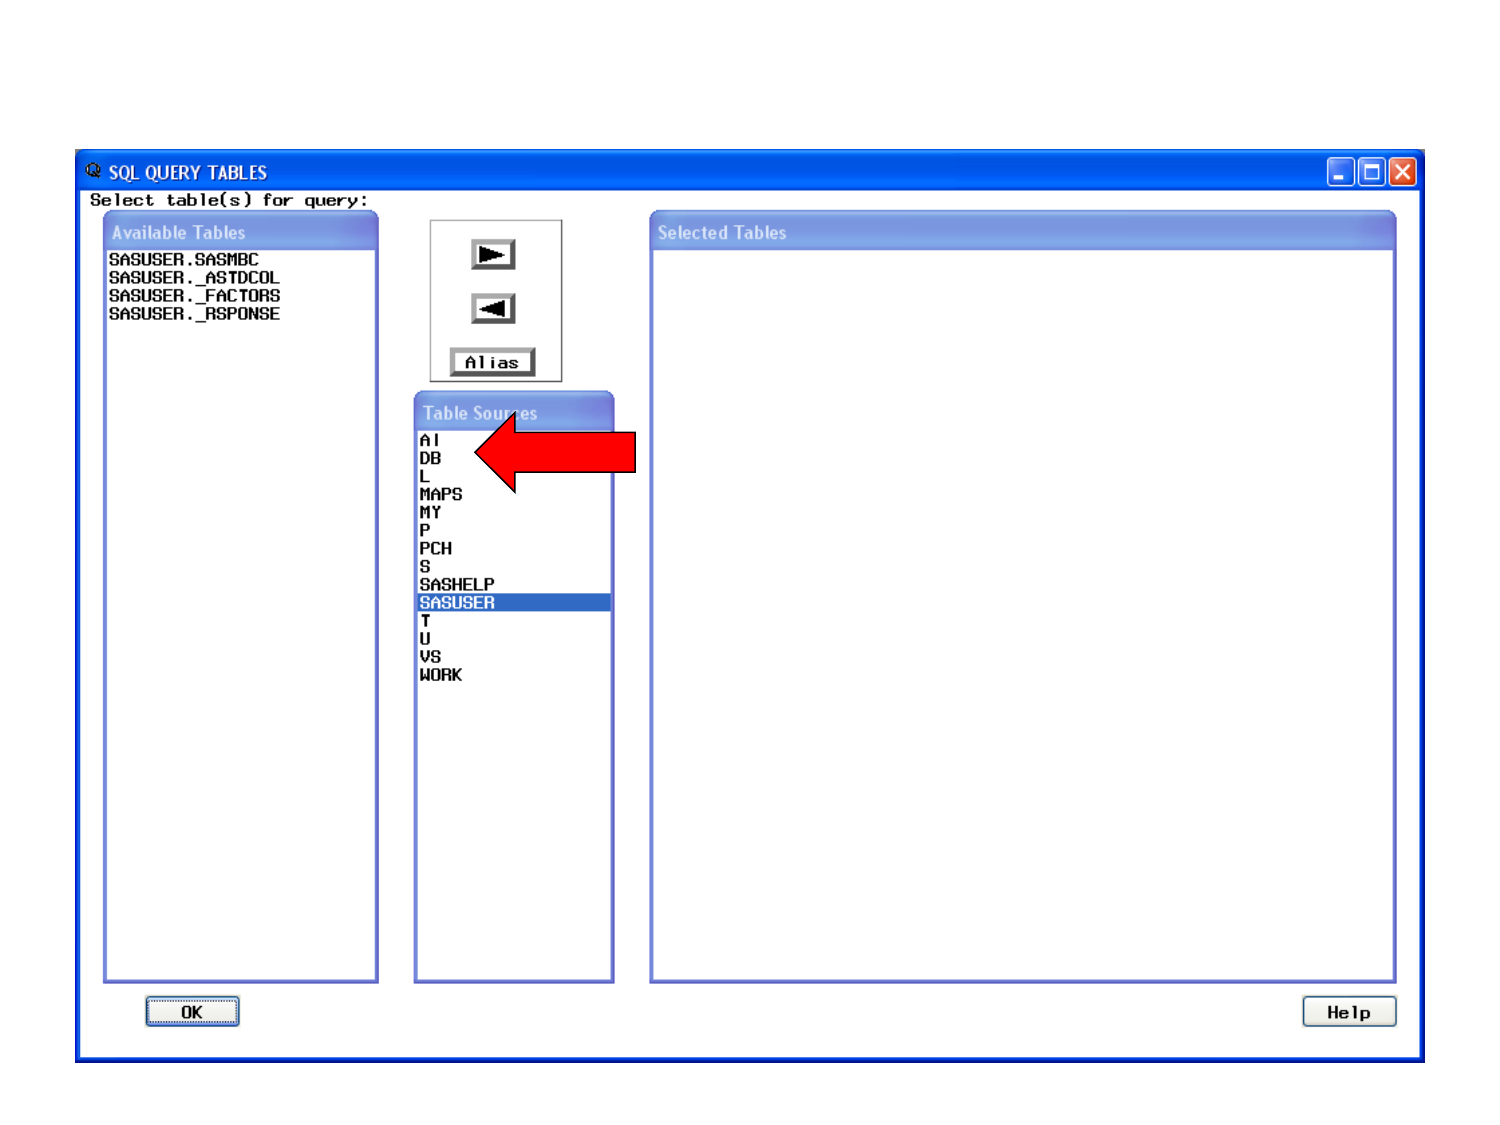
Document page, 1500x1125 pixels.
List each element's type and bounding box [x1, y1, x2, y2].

list [74, 149, 1426, 1063]
